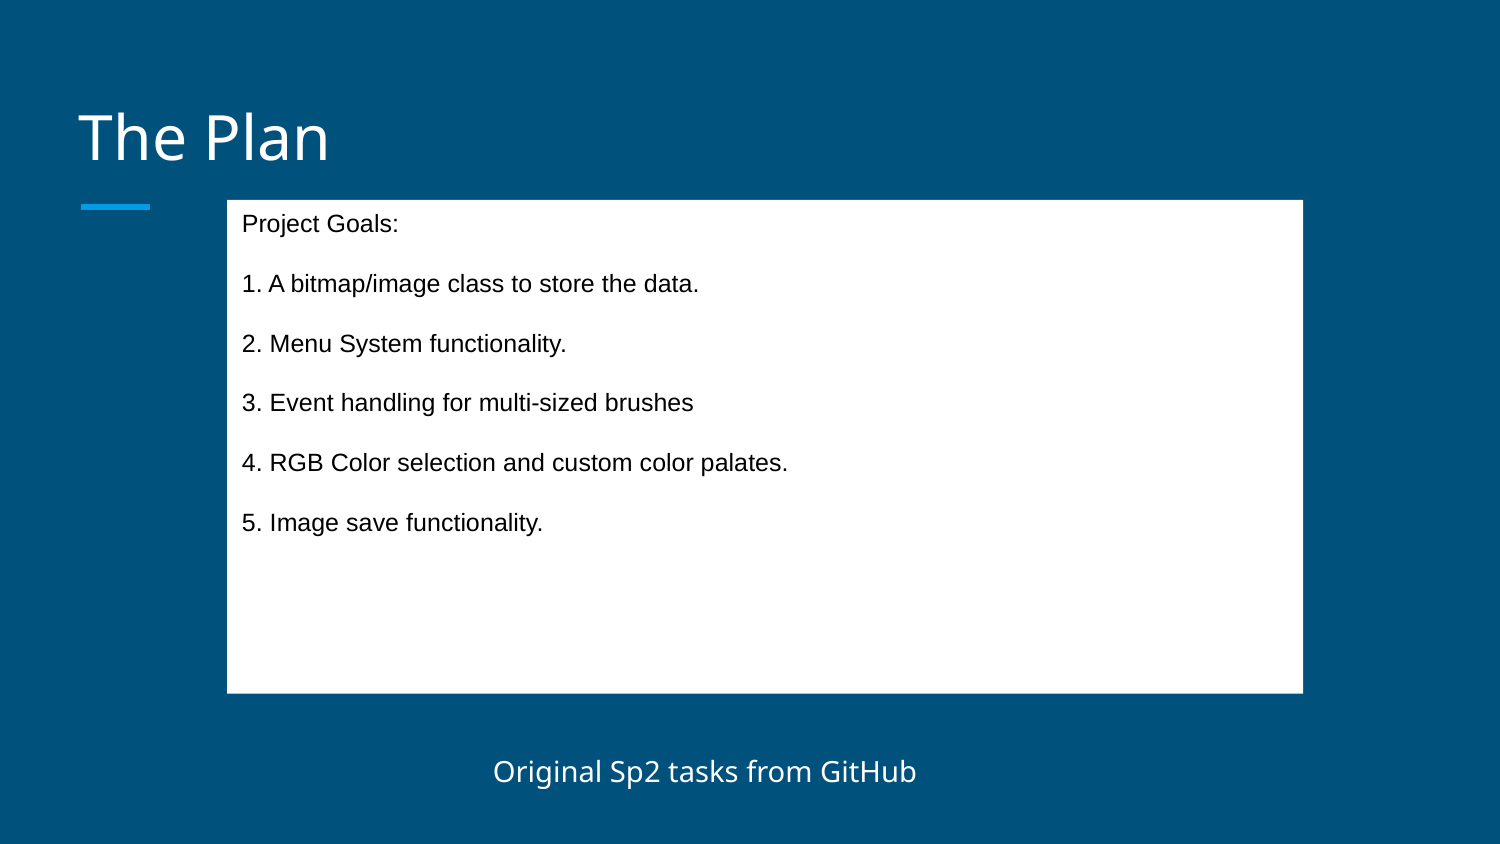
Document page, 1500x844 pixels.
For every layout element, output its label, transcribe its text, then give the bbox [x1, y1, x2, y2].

title The Plan [63, 75, 1437, 188]
text_box Original Sp2 tasks from GitHub [350, 738, 1060, 793]
text_box Project Goals: 1. A bitmap/image class to store the data. 2. Menu System functionality. 3. Event handling for multi-sized brushes 4. RGB Color selection and custom color palates. 5. Image save functionality. [227, 199, 1304, 694]
